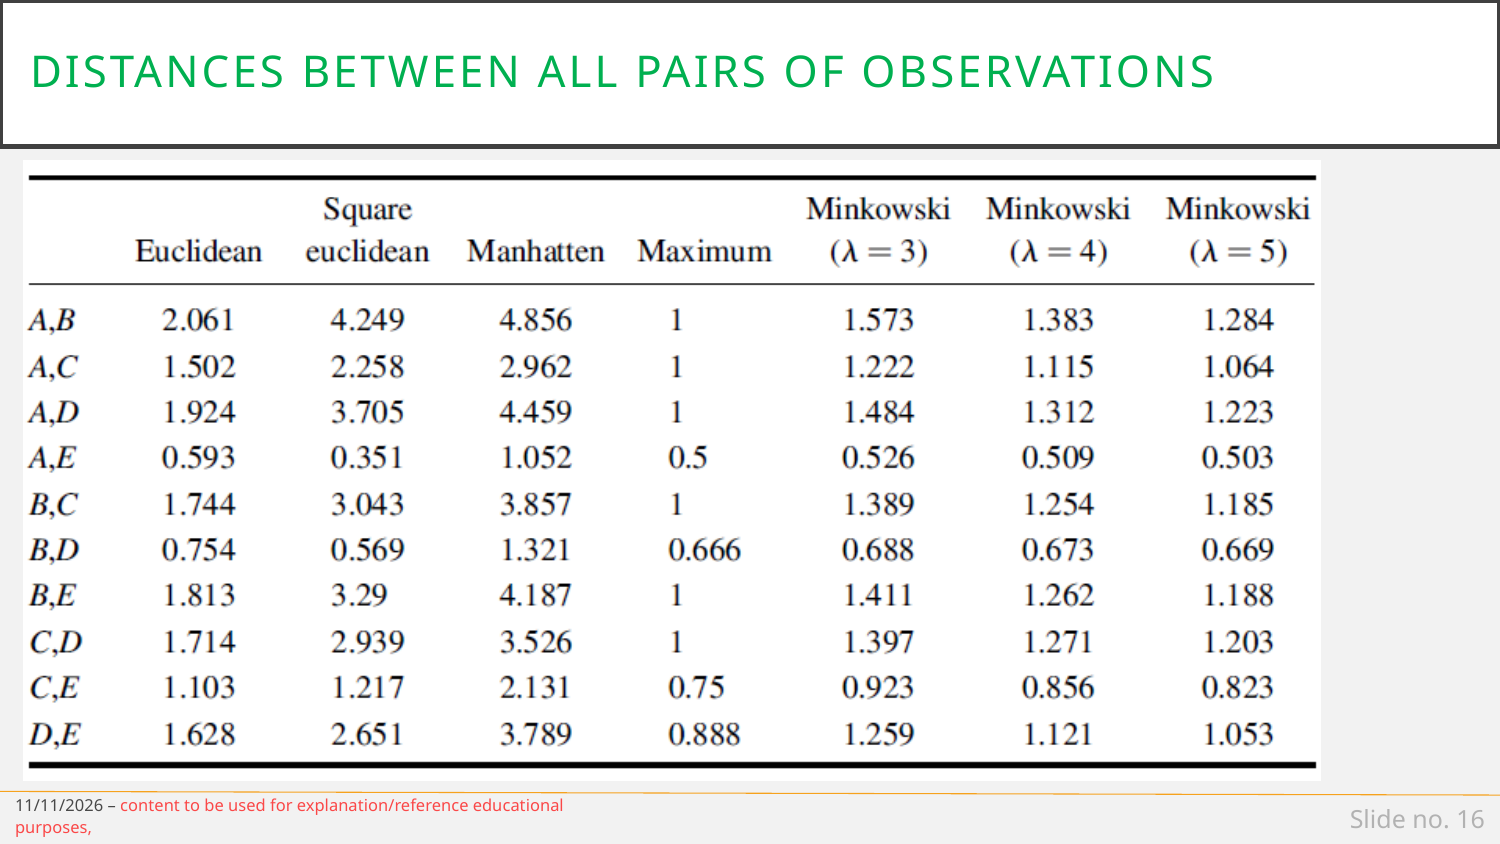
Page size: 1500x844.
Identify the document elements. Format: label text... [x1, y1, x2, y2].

slide_number Slide no. 16 [1162, 797, 1500, 843]
title Distances between all Pairs of Observations [0, 0, 1500, 149]
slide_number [0, 796, 636, 837]
picture [23, 160, 1321, 781]
